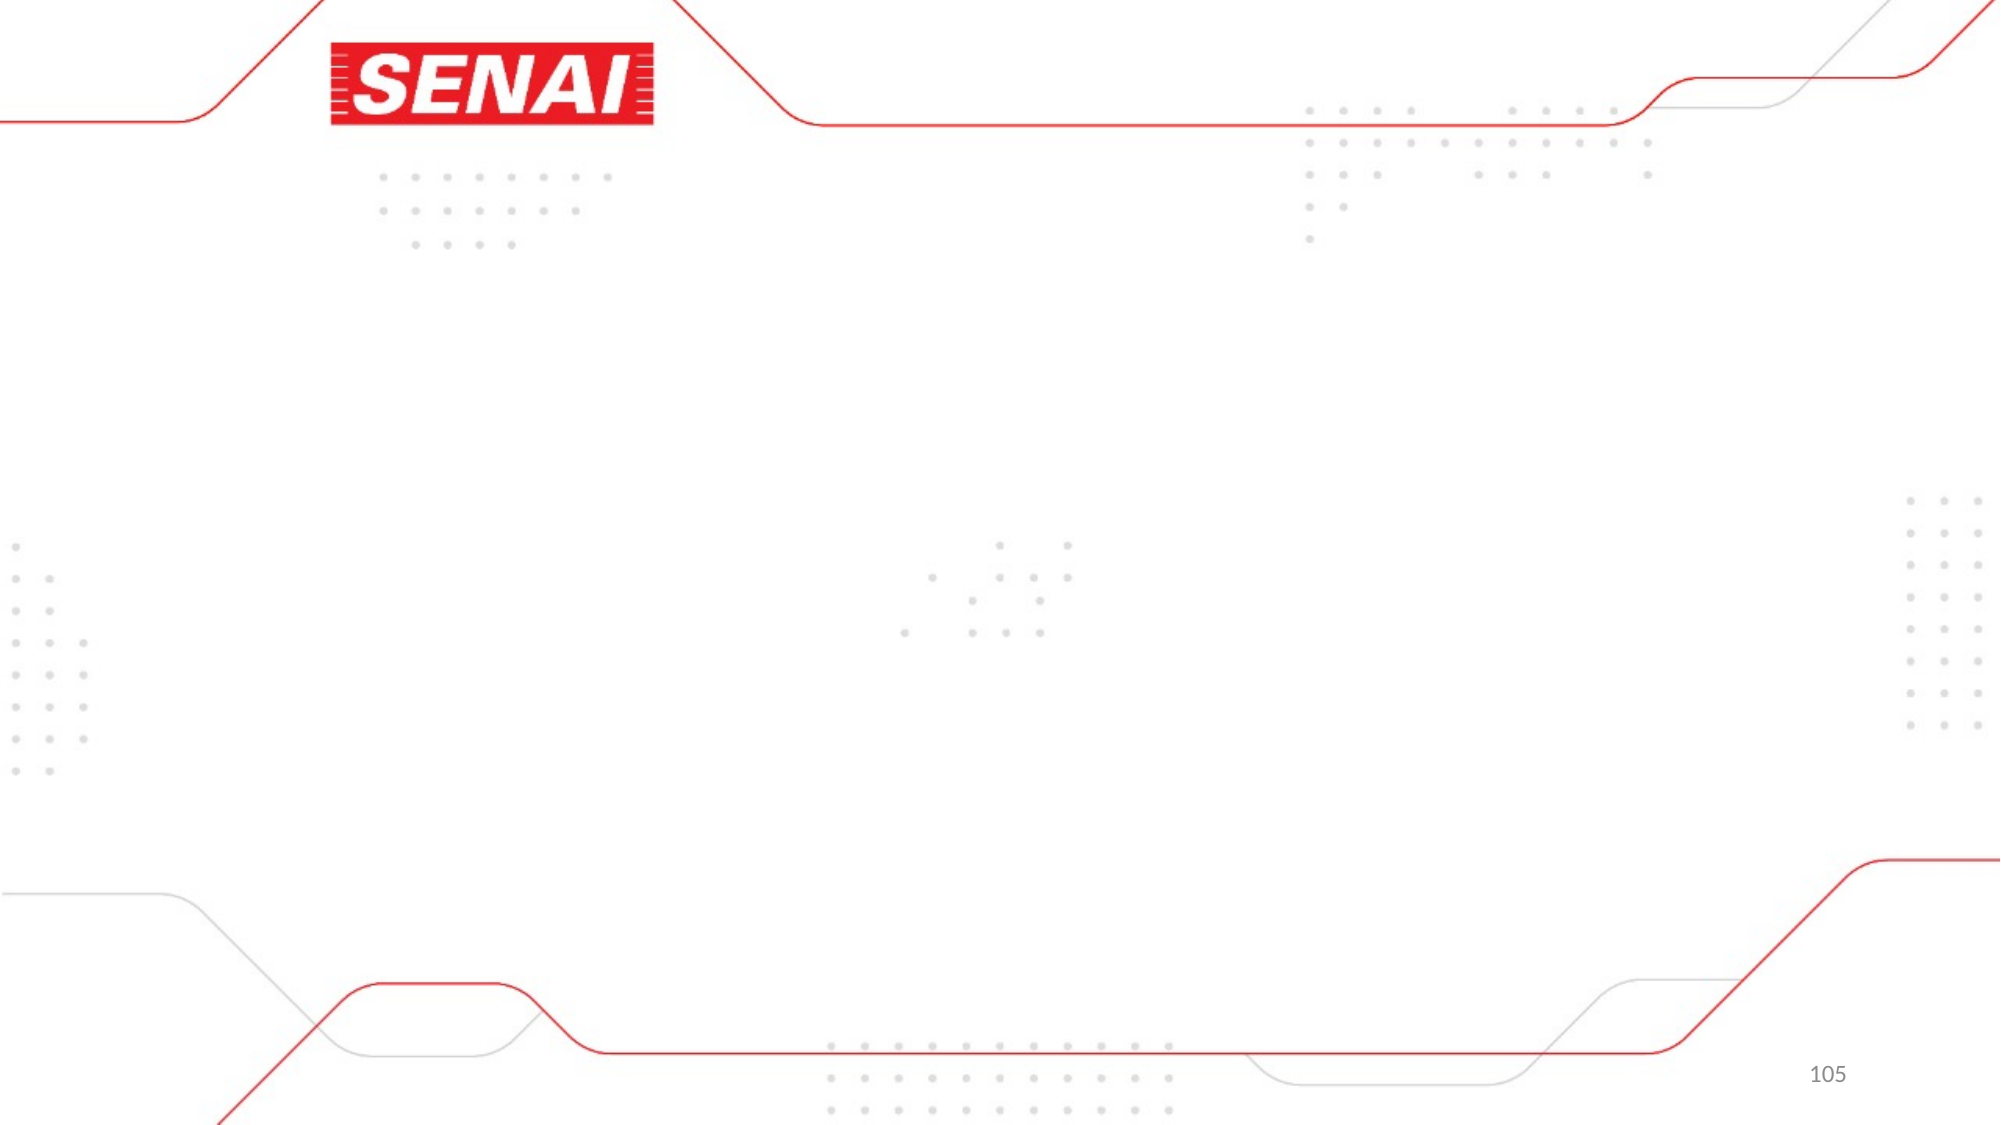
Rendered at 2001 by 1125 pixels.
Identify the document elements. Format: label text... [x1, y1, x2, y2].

picture [0, 0, 2001, 1125]
slide_number 105 [1412, 1042, 1863, 1103]
